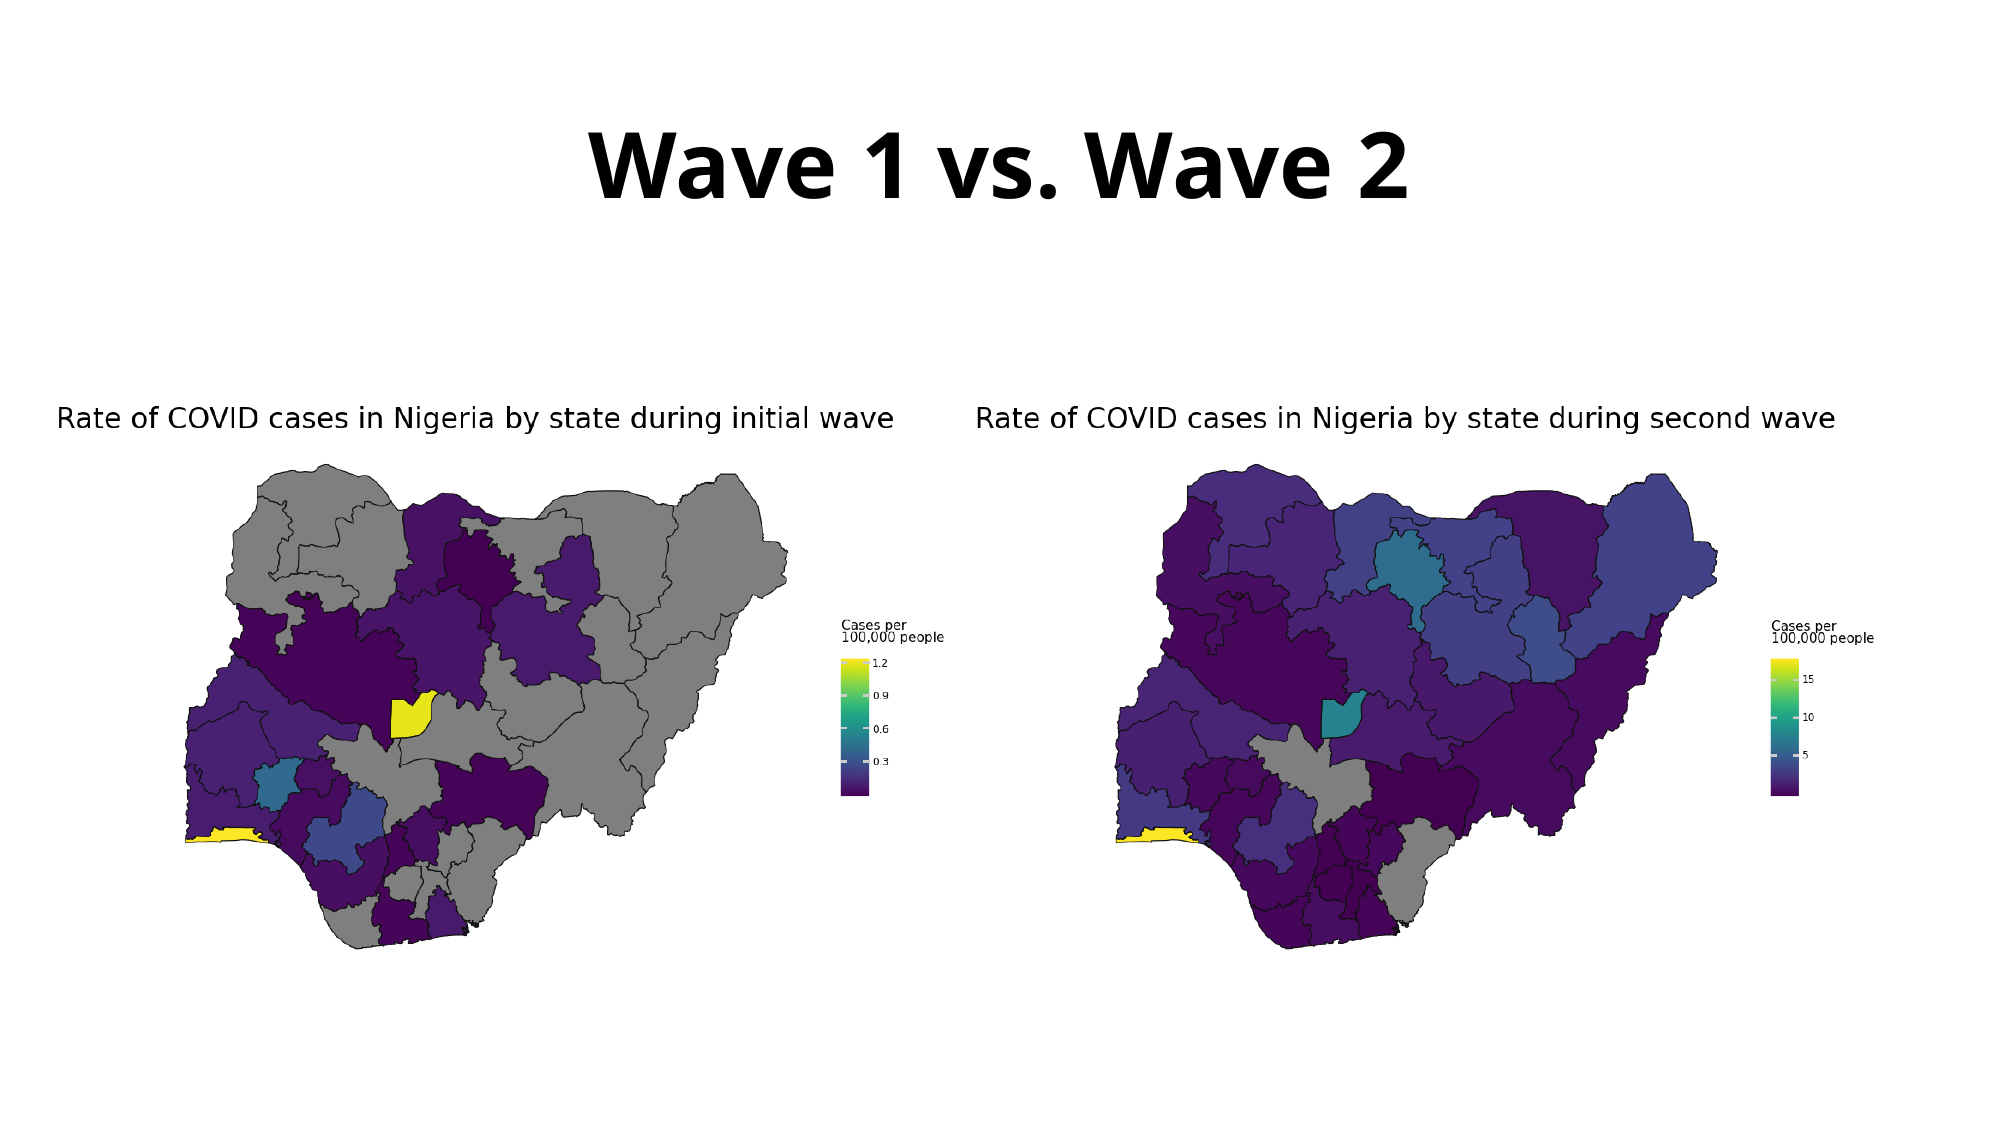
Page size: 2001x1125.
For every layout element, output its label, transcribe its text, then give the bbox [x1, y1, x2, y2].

picture [47, 397, 1896, 981]
title Wave 1 vs. Wave 2 [137, 59, 1863, 278]
